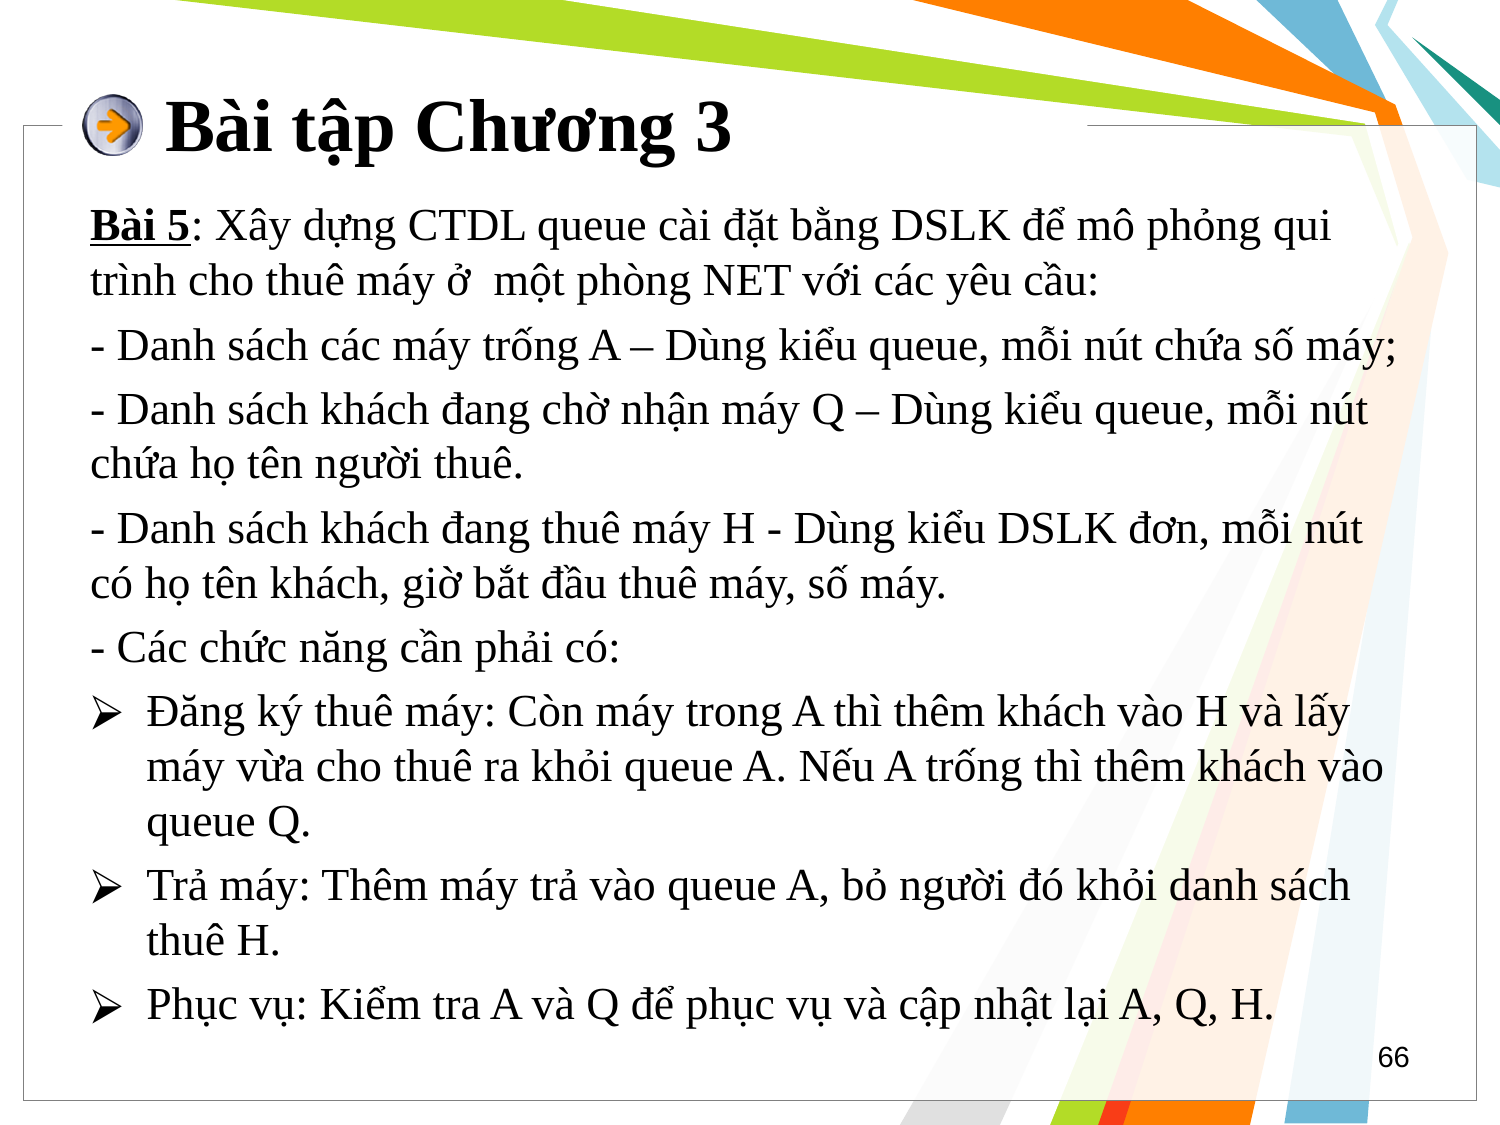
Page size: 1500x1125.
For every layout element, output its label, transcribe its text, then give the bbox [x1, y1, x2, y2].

list Bài 5: Xây dựng CTDL queue cài đặt bằng DSLK để mô phỏng qui trình cho thuê máy ở một phòng NET với các yêu cầu: - Danh sách các máy trống A – Dùng kiểu queue, mỗi nút chứa số máy; - Danh sách khách đang chờ nhận máy Q – Dùng kiểu queue, mỗi nút chứa họ tên người thuê. - Danh sách khách đang thuê máy H - Dùng kiểu DSLK đơn, mỗi nút có họ tên khách, giờ bắt đầu thuê máy, số máy. - Các chức năng cần phải có: Đăng ký thuê máy: Còn máy trong A thì thêm khách vào H và lấy máy vừa cho thuê ra khỏi queue A. Nếu A trống thì thêm khách vào queue Q. Trả máy: Thêm máy trả vào queue A, bỏ người đó khỏi danh sách thuê H. Phục vụ: Kiểm tra A và Q để phục vụ và cập nhật lại A, Q, H. [75, 187, 1425, 1031]
slide_number 66 [1074, 1030, 1425, 1081]
title Bài tập Chương 3 [150, 62, 1184, 180]
picture [82, 94, 143, 156]
